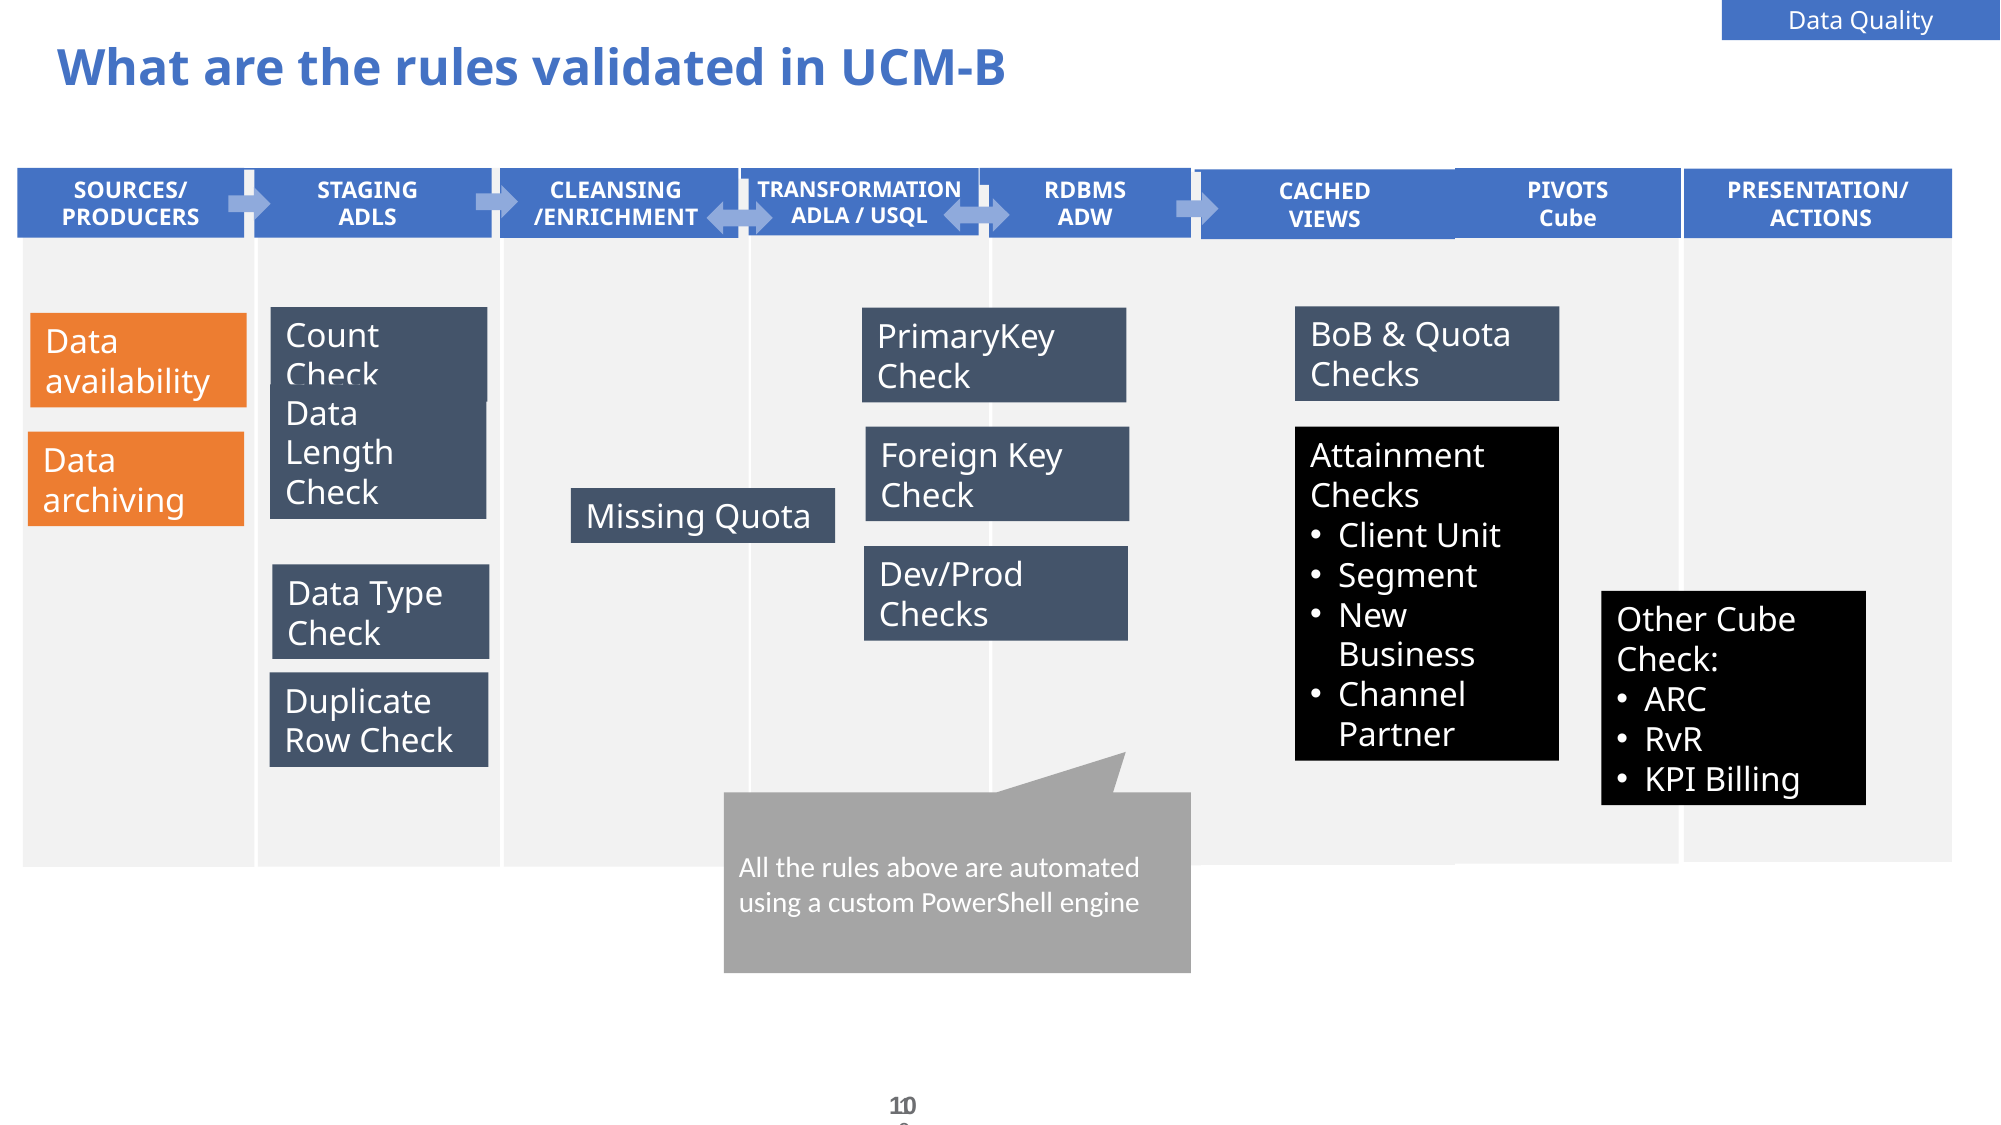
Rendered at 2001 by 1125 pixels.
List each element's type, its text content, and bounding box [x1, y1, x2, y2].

text_box PIVOTS Cube [1454, 168, 1681, 238]
text_box Data availability [30, 312, 247, 408]
text_box All the rules above are automated using a custom PowerShell engine [722, 750, 1192, 975]
text_box [1191, 171, 1201, 199]
text_box [705, 198, 775, 238]
text_box [227, 184, 273, 224]
text_box [503, 228, 749, 867]
text_box [739, 178, 749, 208]
text_box 10 [839, 1086, 967, 1123]
text_box Data archiving [27, 431, 245, 527]
text_box [751, 225, 989, 791]
text_box [245, 169, 255, 194]
text_box What are the rules validated in UCM-B [42, 29, 2000, 105]
text_box Data Quality [1721, 0, 2000, 41]
text_box [1201, 240, 1455, 865]
text_box BoB & Quota Checks [1295, 306, 1560, 401]
text_box Foreign Key Check [865, 426, 1130, 522]
text_box Data Length Check [270, 384, 487, 519]
text_box Duplicate Row Check [269, 672, 489, 767]
text_box Attainment Checks Client Unit Segment New Business Channel Partner [1295, 426, 1559, 761]
text_box [992, 219, 1201, 866]
text_box [1175, 189, 1221, 228]
text_box [979, 184, 989, 205]
text_box [1683, 169, 1952, 862]
text_box CLEANSING /ENRICHMENT [500, 168, 739, 238]
text_box [257, 212, 500, 867]
text_box [474, 182, 520, 221]
text_box RDBMS ADW [979, 167, 1191, 238]
text_box Other Cube Check: ARC RvR KPI Billing [1601, 590, 1866, 806]
text_box [1455, 238, 1679, 864]
text_box SOURCES/ PRODUCERS [17, 167, 245, 238]
text_box Data Type Check [272, 564, 490, 659]
text_box Dev/Prod Checks [864, 546, 1128, 641]
text_box CACHED VIEWS [1194, 169, 1455, 240]
text_box PRESENTATION/ ACTIONS [1684, 168, 1953, 239]
text_box Count Check [270, 306, 488, 402]
text_box [492, 167, 500, 192]
text_box TRANSFORMATION ADLA / USQL [740, 168, 979, 236]
text_box [22, 214, 255, 867]
text_box PrimaryKey Check [861, 307, 1127, 403]
text_box Missing Quota [570, 488, 836, 543]
text_box [942, 195, 1012, 235]
text_box STAGING ADLS [245, 167, 492, 238]
